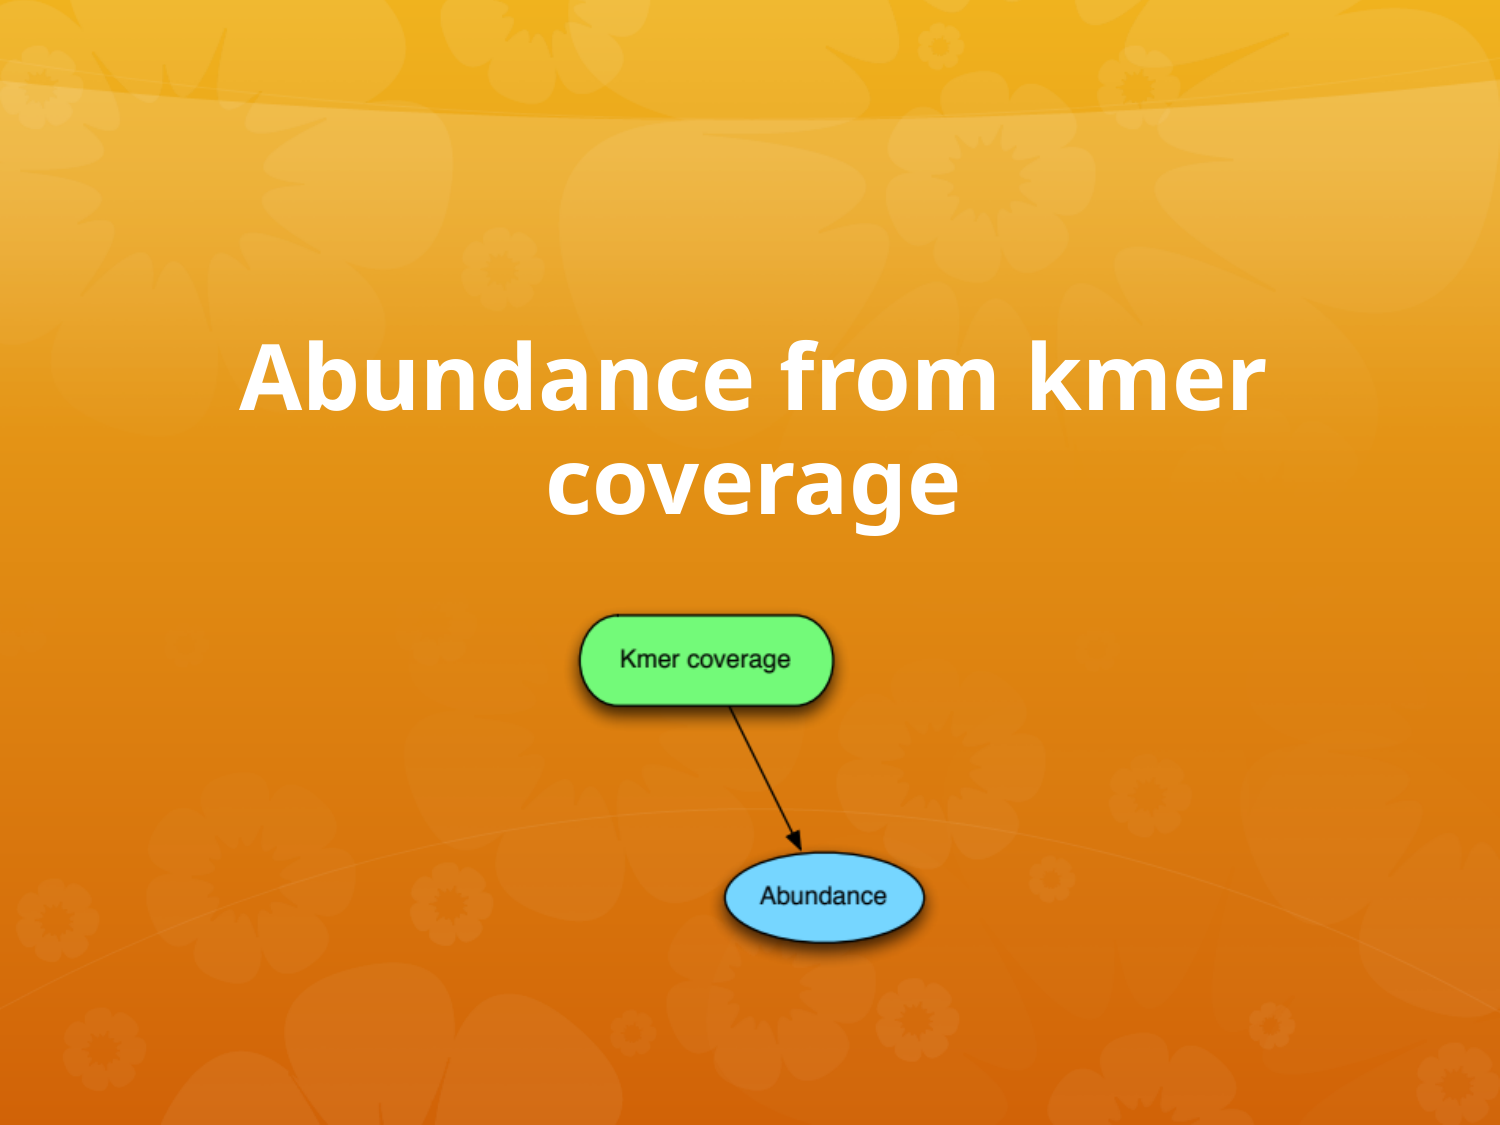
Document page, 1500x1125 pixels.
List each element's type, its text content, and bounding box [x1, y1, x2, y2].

picture [0, 0, 1500, 1125]
title Abundance from kmer coverage [132, 266, 1376, 543]
